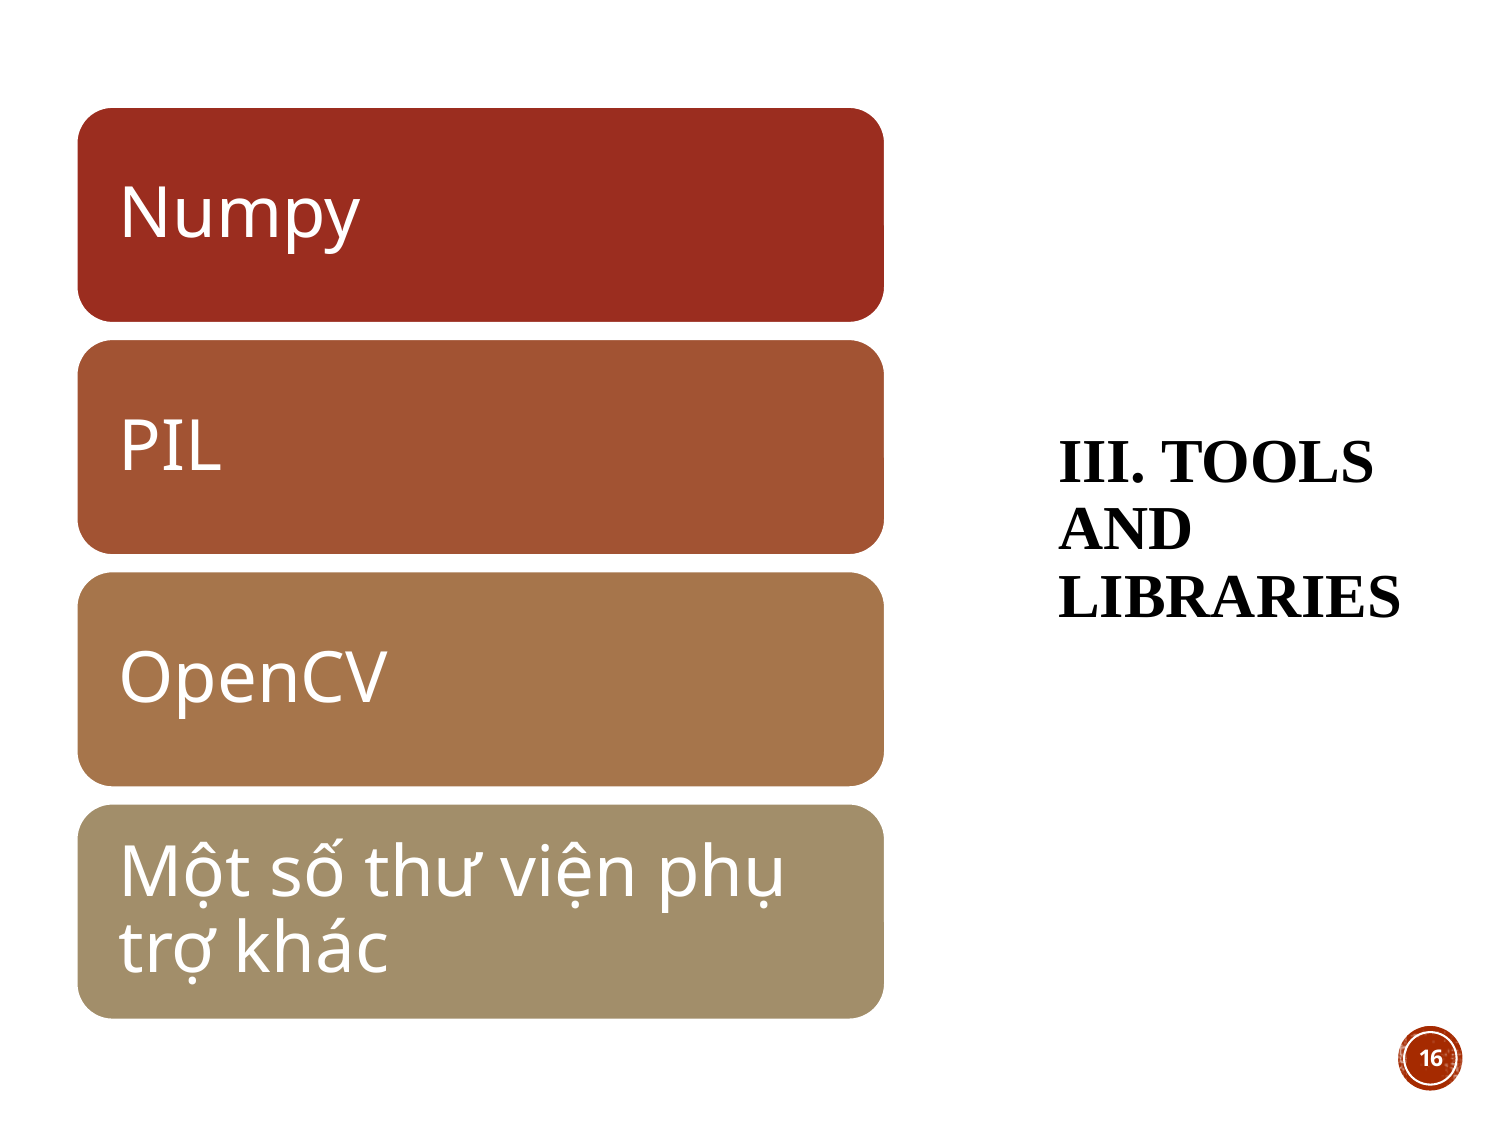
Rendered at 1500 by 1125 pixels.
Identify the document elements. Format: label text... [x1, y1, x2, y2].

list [79, 108, 883, 1020]
title III. Tools and Libraries [1043, 104, 1418, 955]
slide_number 16 [1391, 1028, 1471, 1089]
